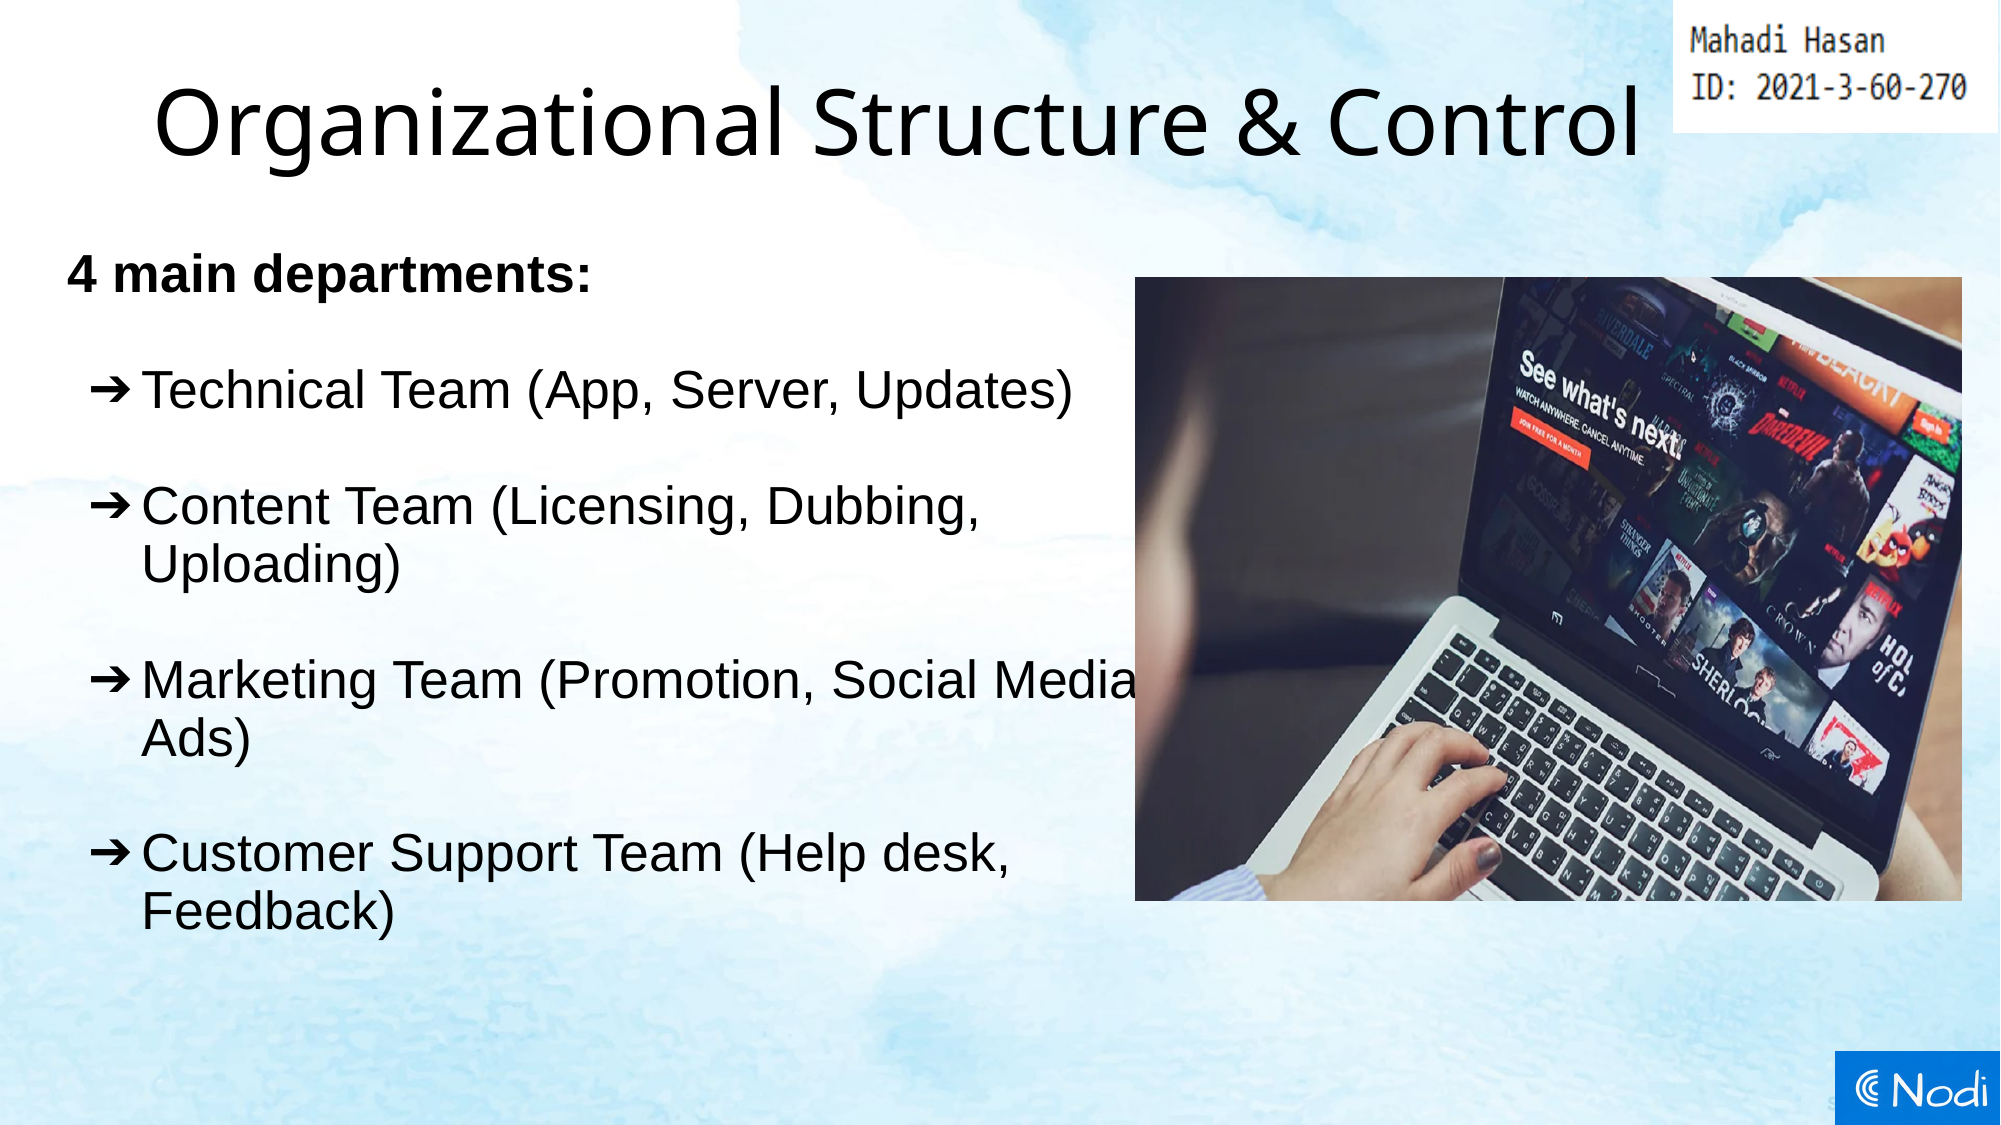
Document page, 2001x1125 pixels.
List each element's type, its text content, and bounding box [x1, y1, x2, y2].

list 4 main departments: Technical Team (App, Server, Updates) Content Team (Licensing, Dubbing, Uploading) Marketing Team (Promotion, Social Media, Ads) Customer Support Team (Help desk, Feedback) [52, 238, 1176, 954]
title Organizational Structure & Control [137, 59, 1863, 193]
picture [0, 0, 2001, 1125]
